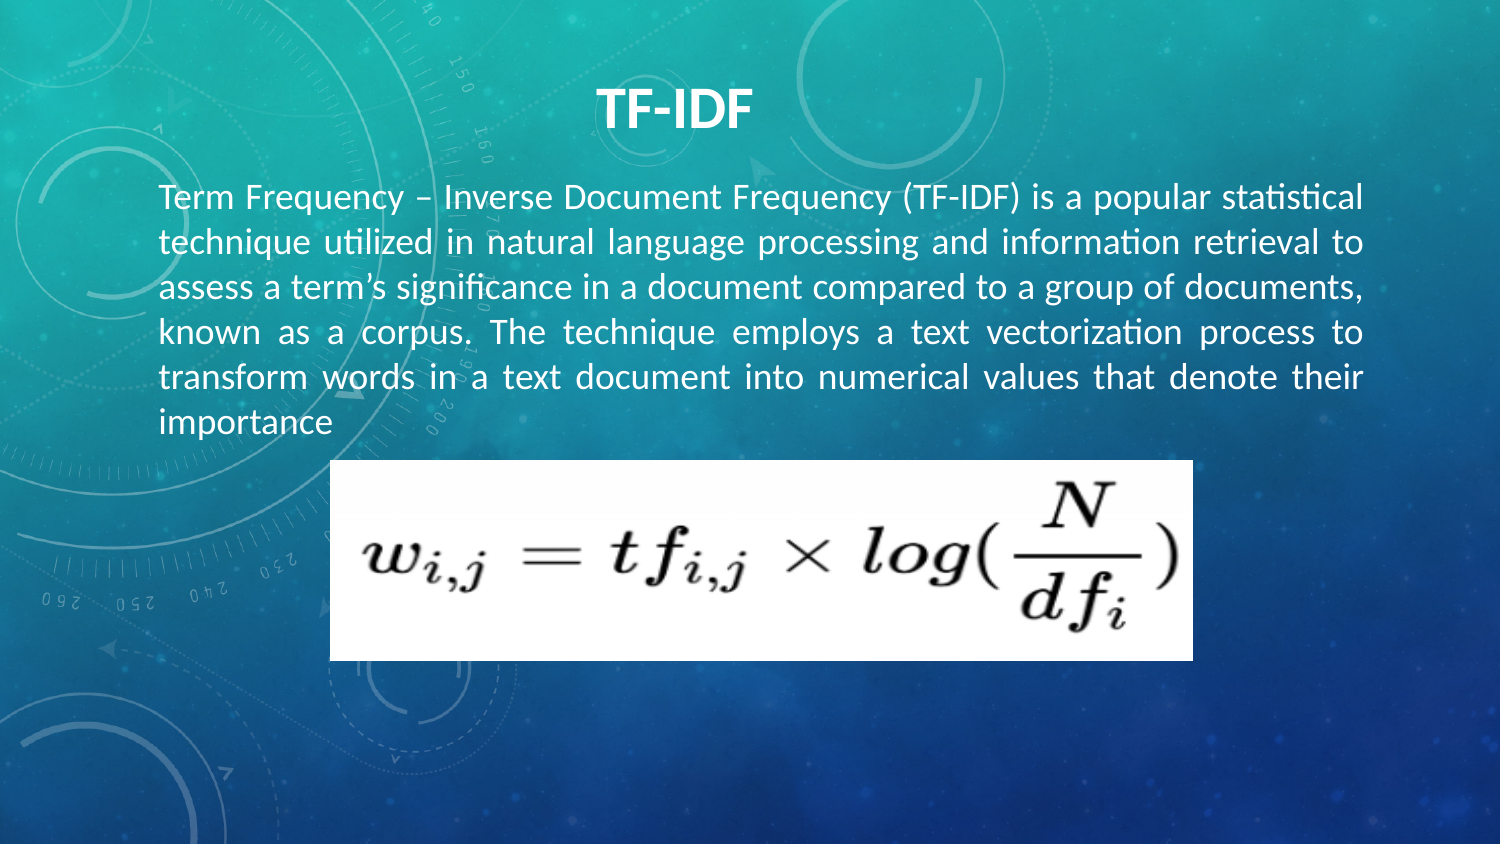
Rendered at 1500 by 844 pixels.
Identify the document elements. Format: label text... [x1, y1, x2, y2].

text_box Term Frequency – Inverse Document Frequency (TF-IDF) is a popular statistical technique utilized in natural language processing and information retrieval to assess a term’s significance in a document compared to a group of documents, known as a corpus. The technique employs a text vectorization process to transform words in a text document into numerical values that denote their importance [143, 156, 1381, 502]
text_box TF-IDF [152, 53, 1198, 156]
picture [0, 0, 1500, 844]
